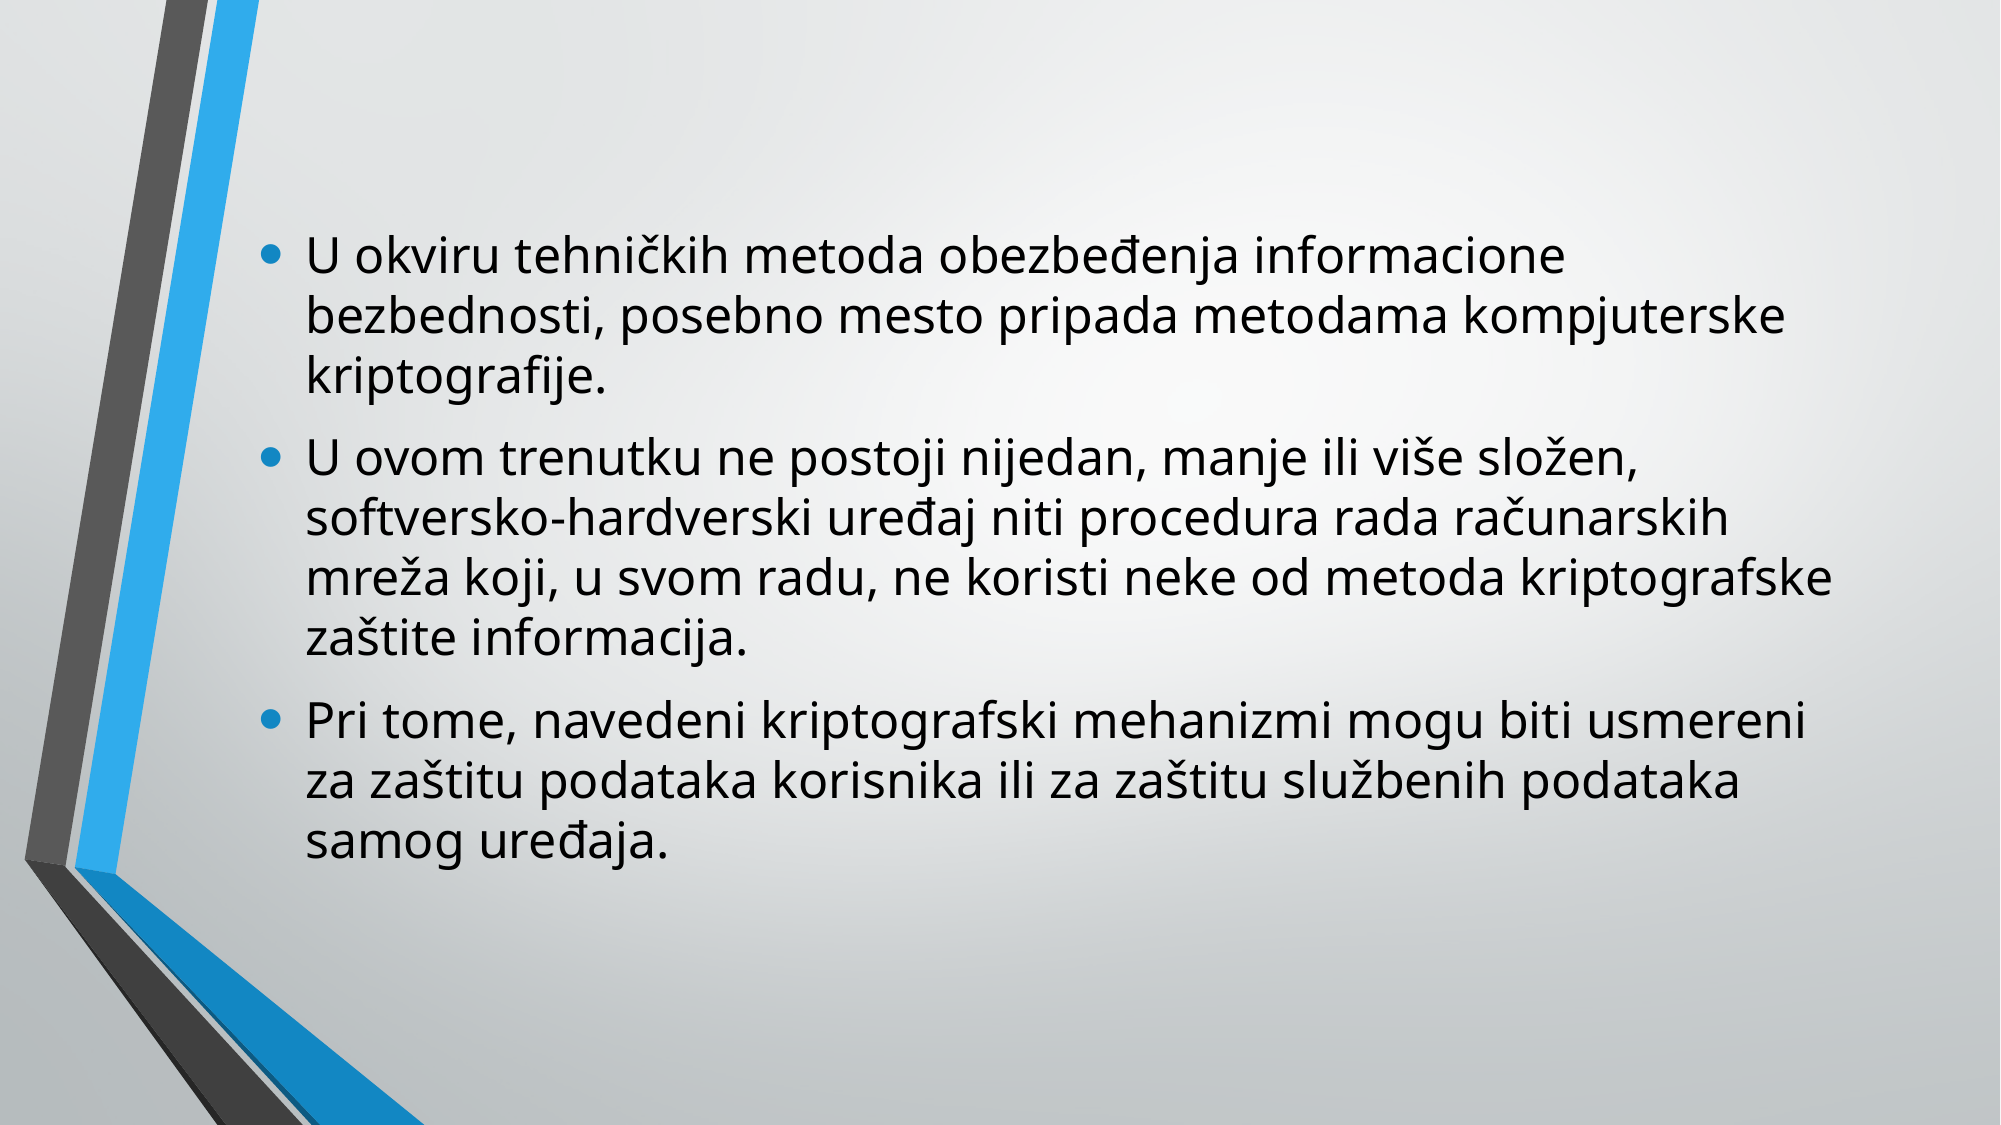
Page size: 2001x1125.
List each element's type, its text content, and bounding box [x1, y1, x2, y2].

list U okviru tehničkih metoda obezbeđenja informacione bezbednosti, posebno mesto pripada metodama kompjuterske kriptografije. U ovom trenutku ne postoji nijedan, manje ili više složen, softversko-hardverski uređaj niti procedura rada računarskih mreža koji, u svom radu, ne koristi neke od metoda kriptografske zaštite informacija. Pri tome, navedeni kriptografski mehanizmi mogu biti usmereni za zaštitu podataka korisnika ili za zaštitu službenih podataka samog uređaja. [243, 141, 1887, 950]
